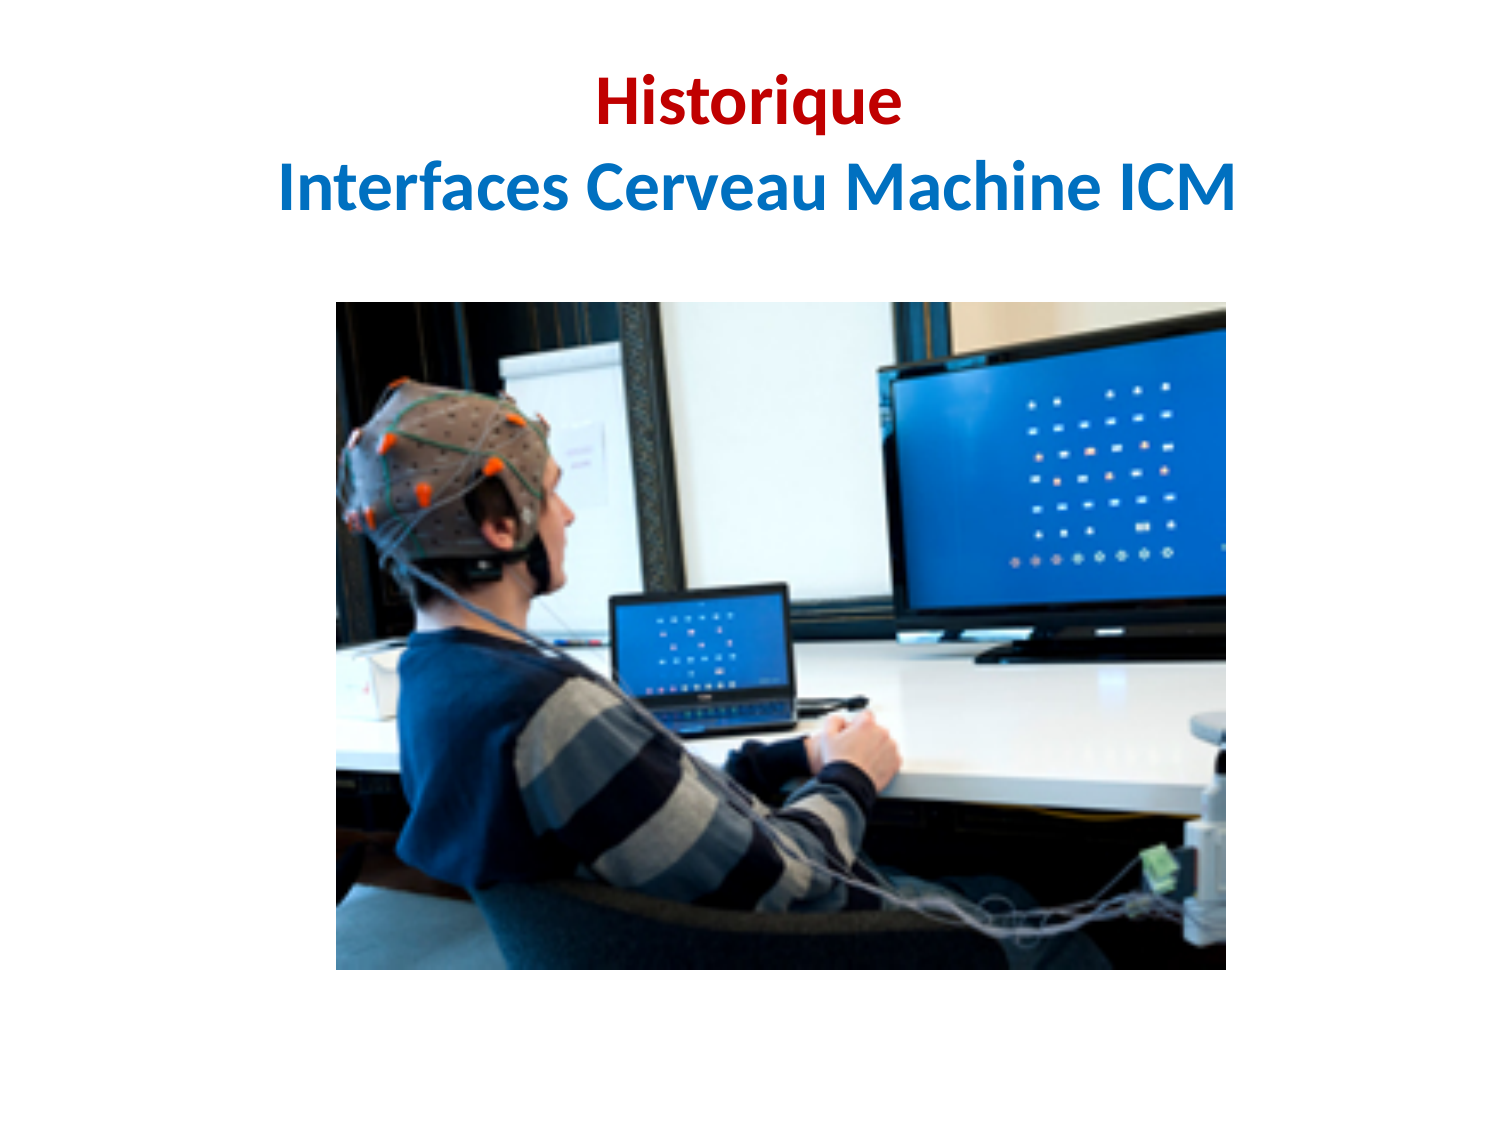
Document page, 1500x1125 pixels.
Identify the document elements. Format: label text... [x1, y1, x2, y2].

picture [336, 302, 1226, 970]
title Historique Interfaces Cerveau Machine ICM [75, 45, 1425, 233]
